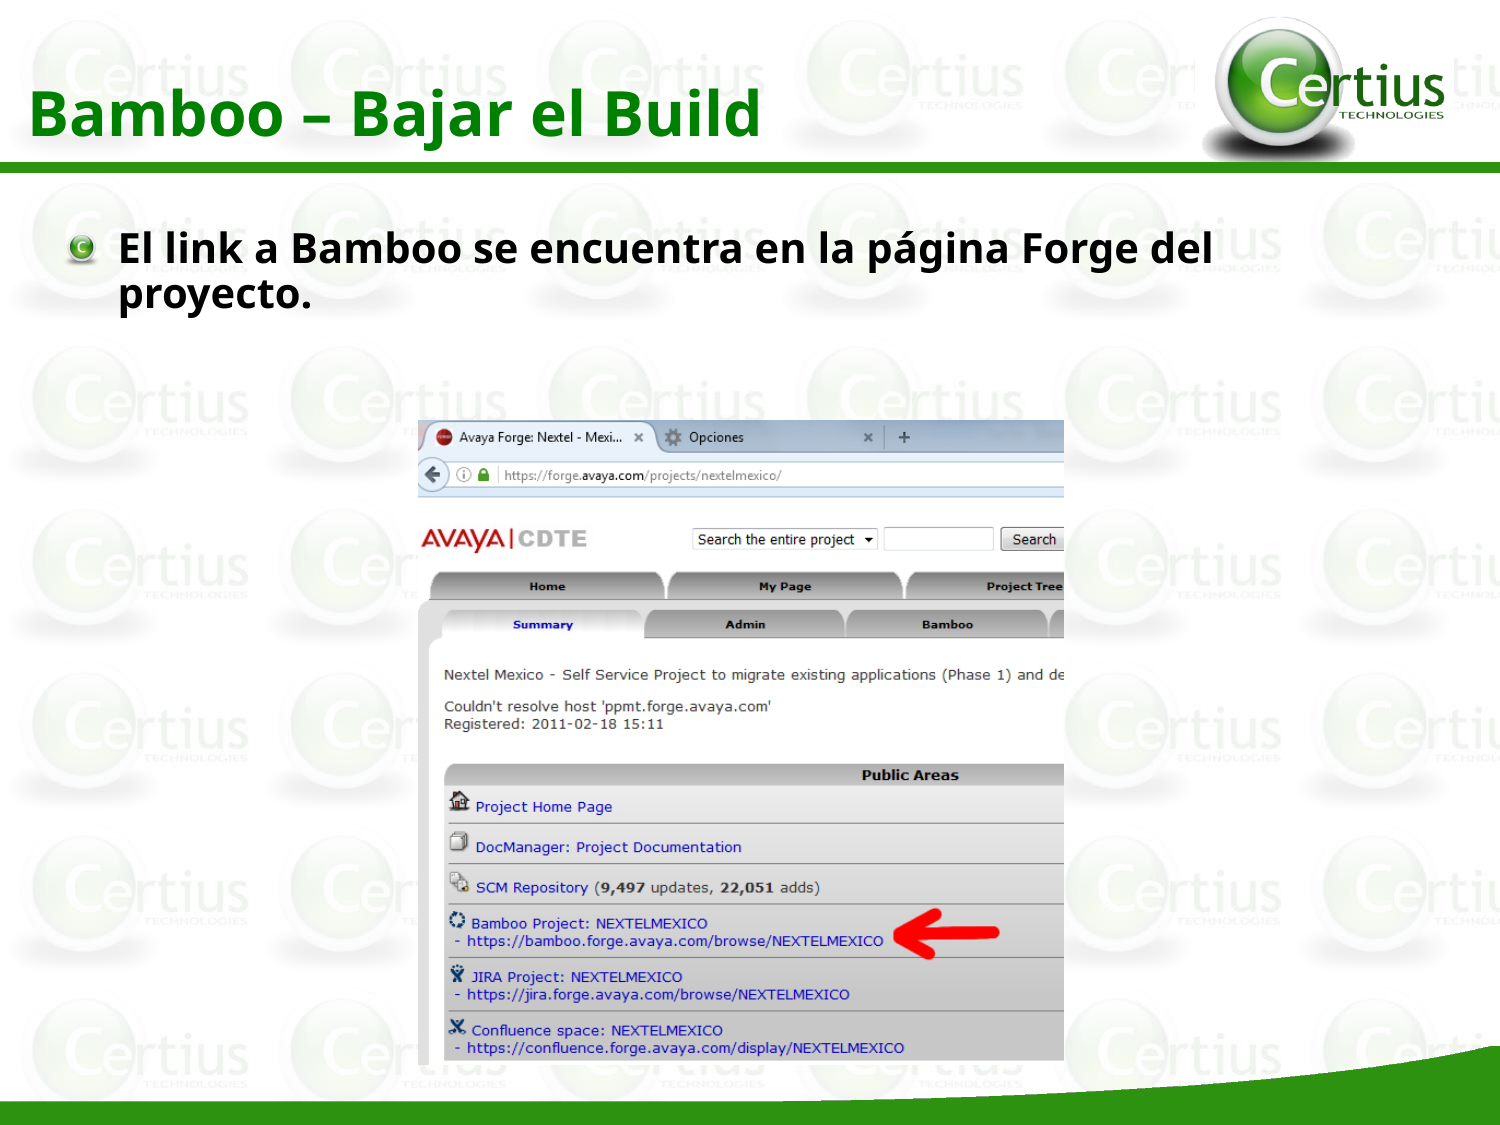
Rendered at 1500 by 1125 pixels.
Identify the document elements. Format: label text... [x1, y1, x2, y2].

text_box Bamboo – Bajar el Build [12, 18, 1180, 157]
text_box El link a Bamboo se encuentra en la página Forge del proyecto. [46, 220, 1269, 344]
picture [0, 0, 1500, 1125]
